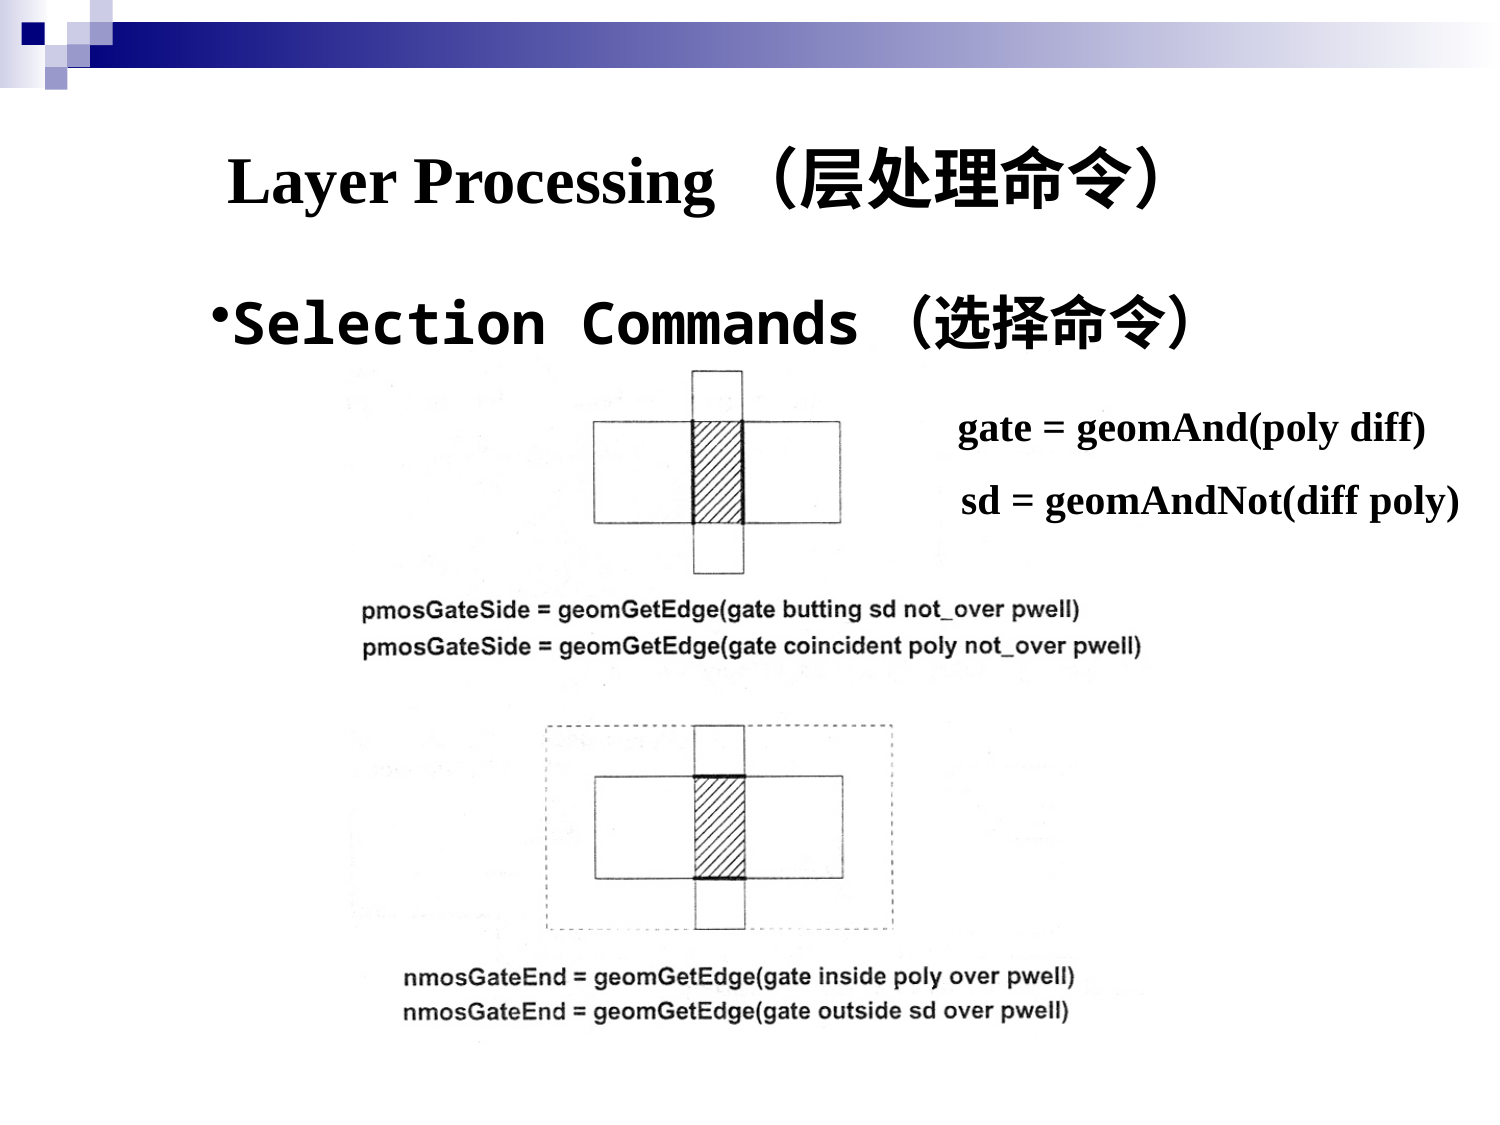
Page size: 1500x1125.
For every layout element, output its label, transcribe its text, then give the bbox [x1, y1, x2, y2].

text_box Selection Commands（选择命令） [195, 279, 1346, 364]
text_box Layer Processing（层处理命令） [212, 129, 1350, 224]
picture [339, 345, 1155, 1055]
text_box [943, 392, 1475, 531]
